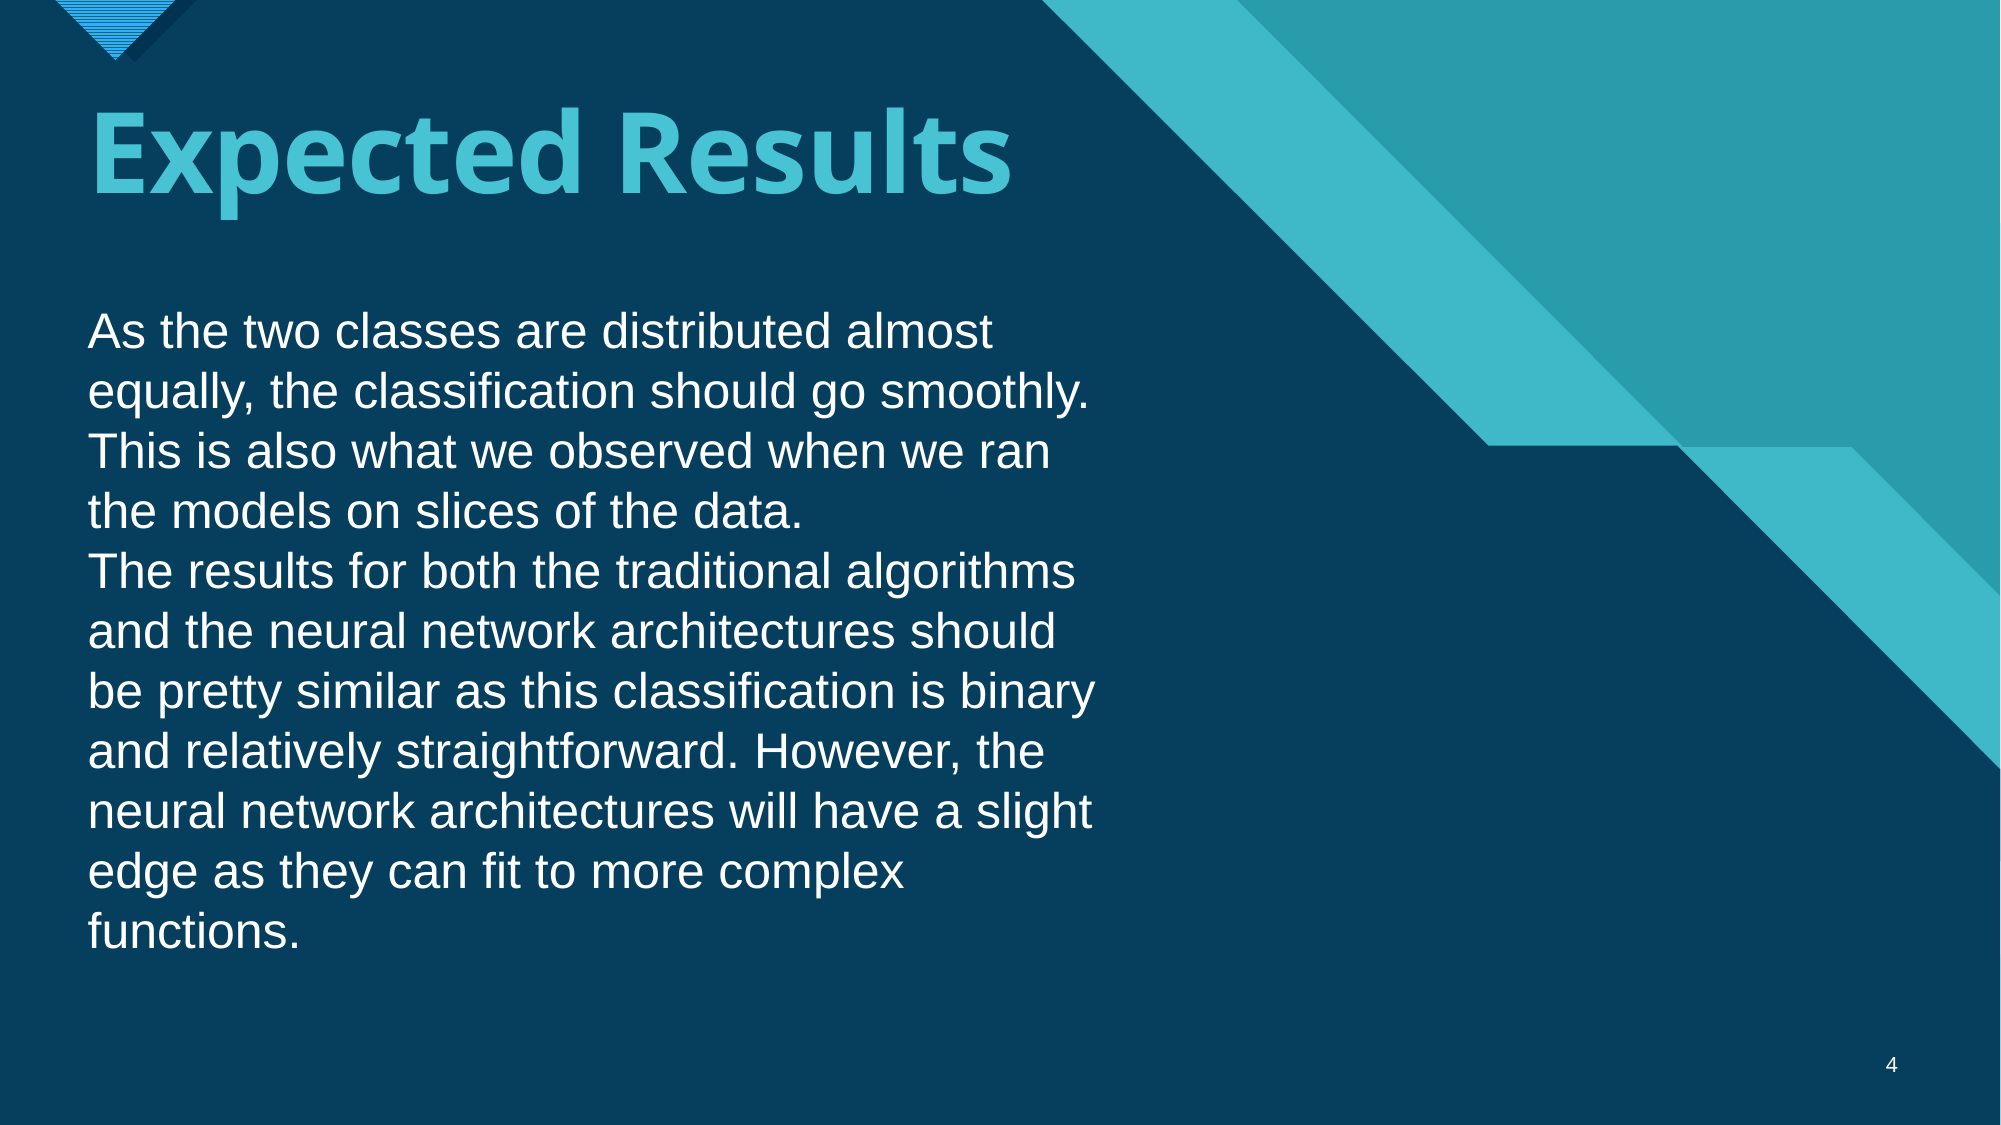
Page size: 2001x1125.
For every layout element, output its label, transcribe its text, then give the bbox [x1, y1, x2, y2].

slide_number 4 [1845, 1035, 1913, 1096]
text_box As the two classes are distributed almost equally, the classification should go smoothly. This is also what we observed when we ran the models on slices of the data. The results for both the traditional algorithms and the neural network architectures should be pretty similar as this classification is binary and relatively straightforward. However, the neural network architectures will have a slight edge as they can fit to more complex functions. [72, 291, 1136, 966]
title Expected Results [72, 89, 1913, 227]
